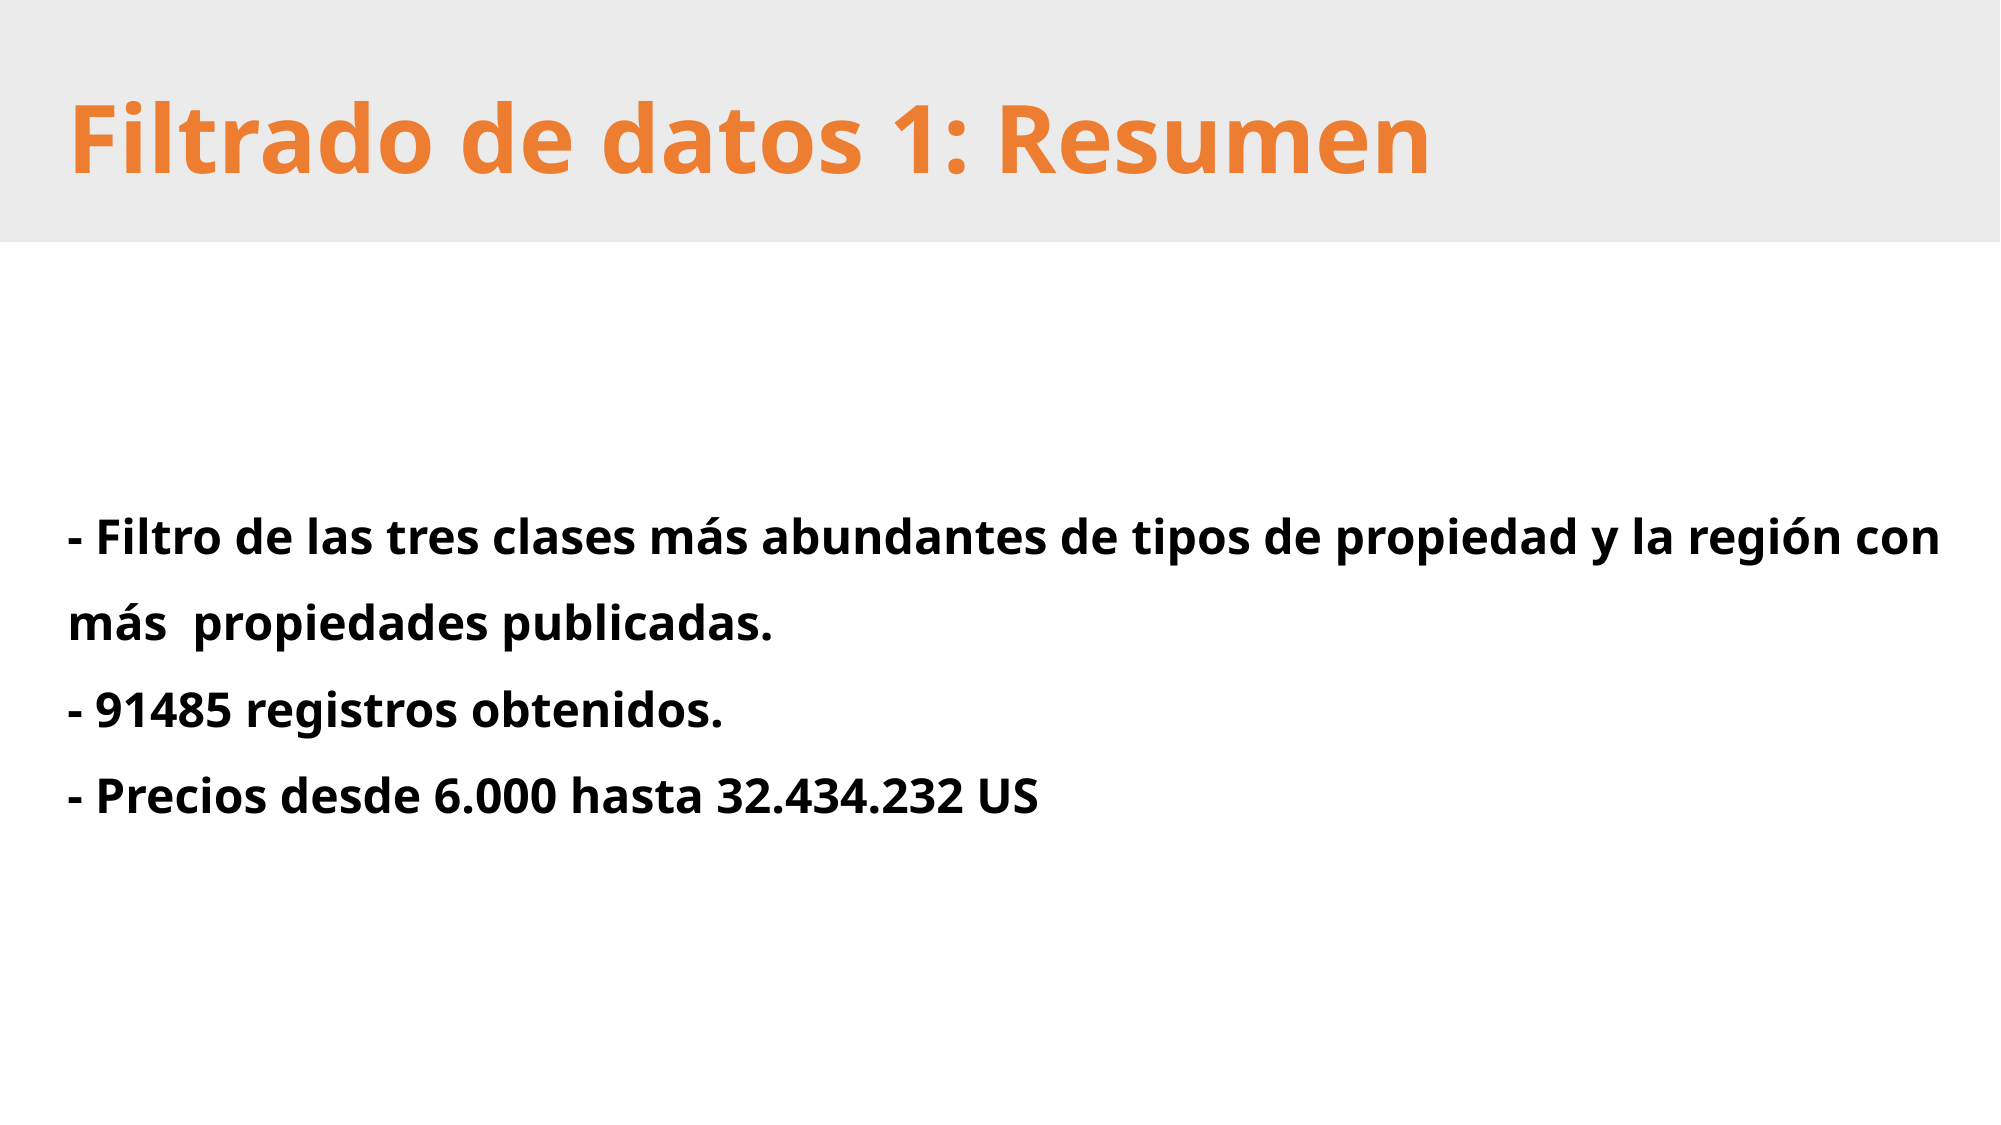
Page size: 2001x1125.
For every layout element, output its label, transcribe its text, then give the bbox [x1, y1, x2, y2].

title - Filtro de las tres clases más abundantes de tipos de propiedad y la región con más propiedades publicadas. - 91485 registros obtenidos. - Precios desde 6.000 hasta 32.434.232 US [52, 293, 1971, 975]
text_box Filtrado de datos 1: Resumen [52, 0, 1518, 202]
text_box [0, 0, 2000, 243]
